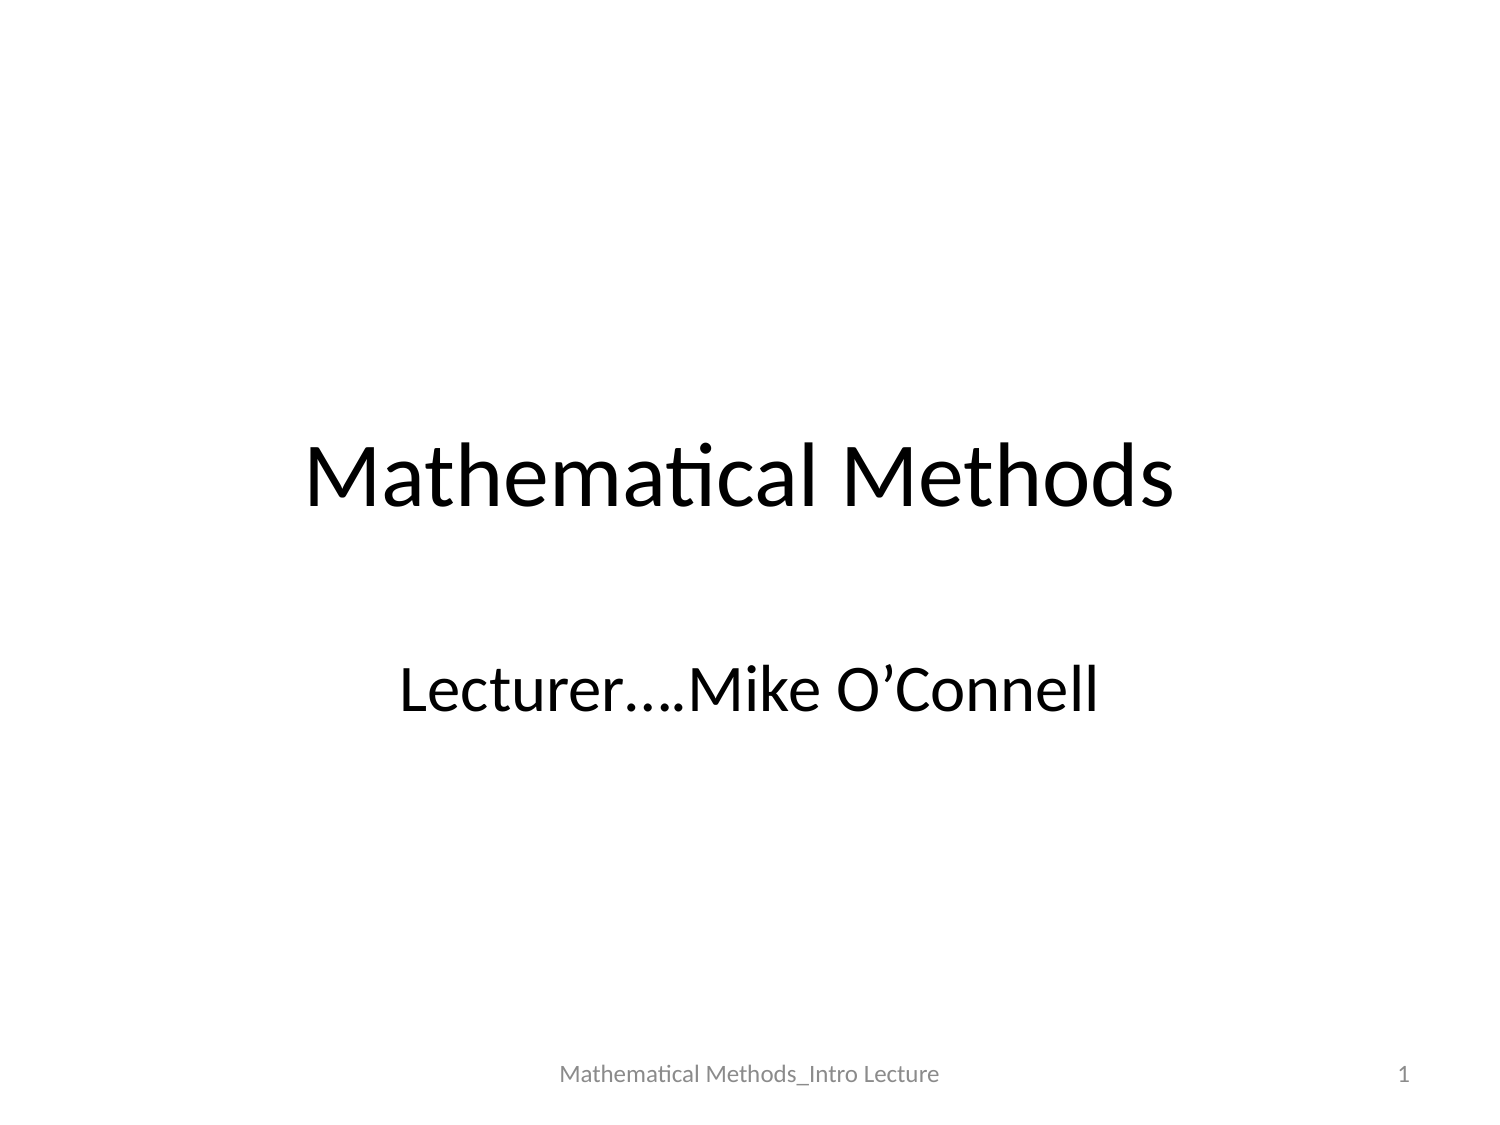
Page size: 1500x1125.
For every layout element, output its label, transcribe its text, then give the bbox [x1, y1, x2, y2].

title Mathematical Methods [112, 349, 1388, 591]
subtitle Lecturer….Mike O’Connell [225, 637, 1275, 925]
slide_number 1 [1074, 1042, 1425, 1103]
footer Mathematical Methods_Intro Lecture [512, 1042, 988, 1103]
